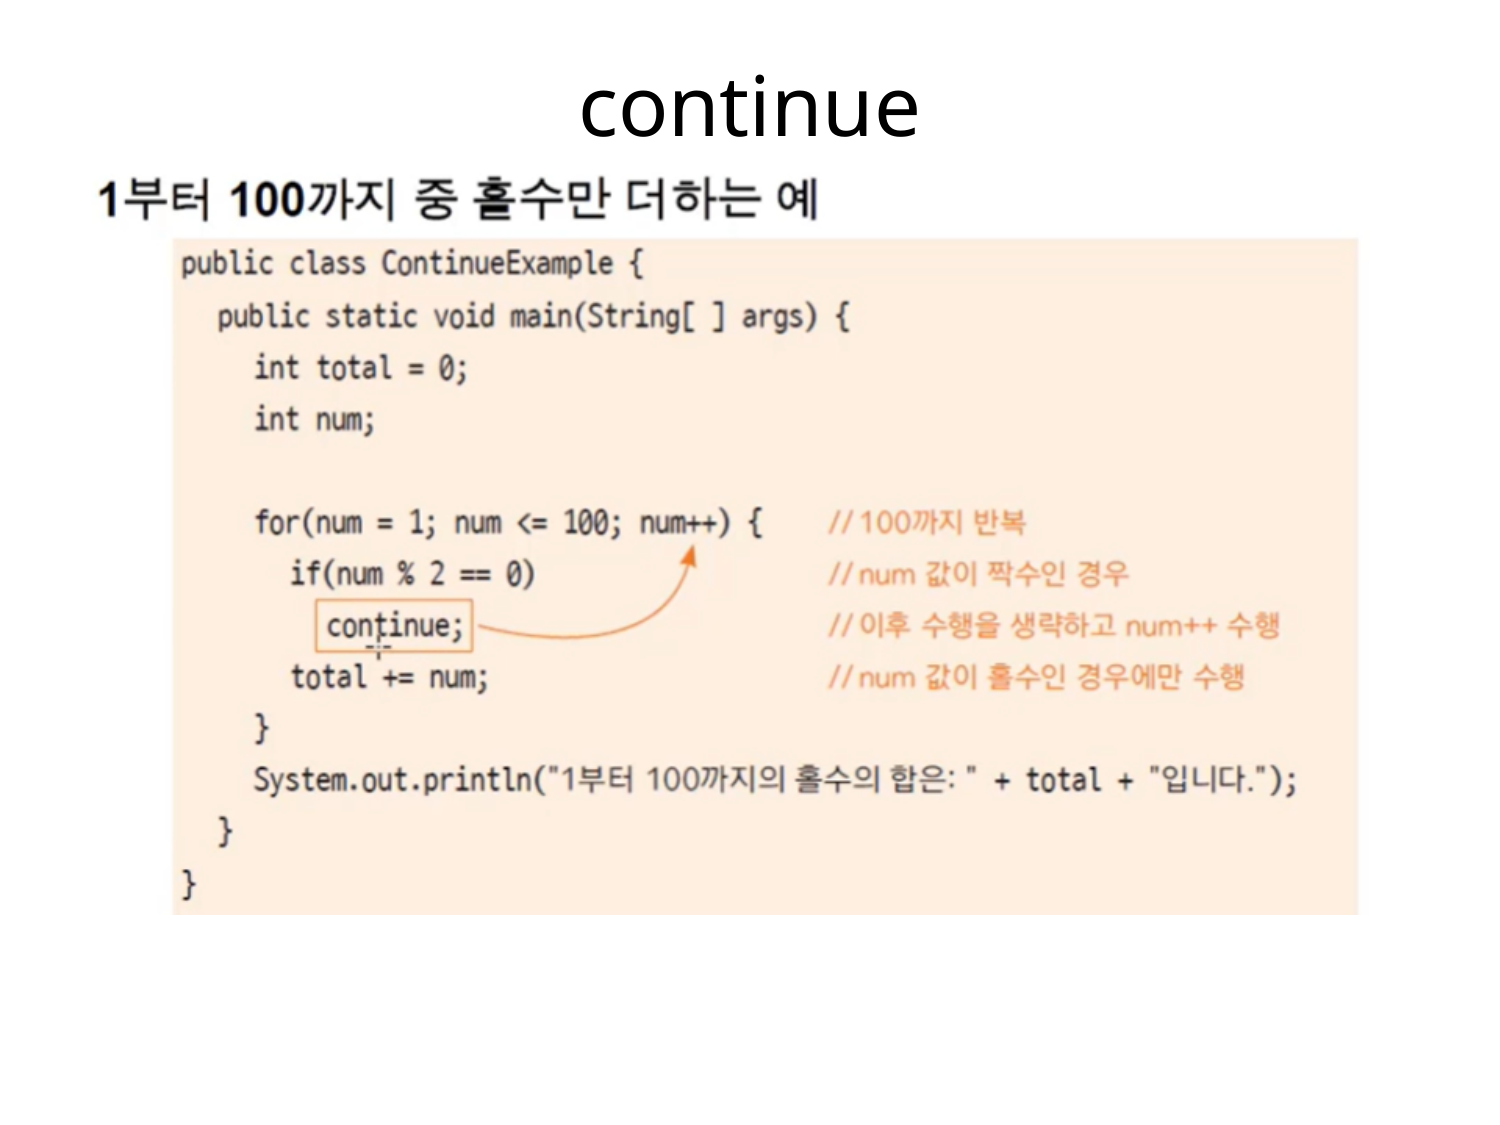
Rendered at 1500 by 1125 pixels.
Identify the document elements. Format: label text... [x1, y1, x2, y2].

picture [91, 172, 1409, 916]
title continue [75, 45, 1425, 161]
